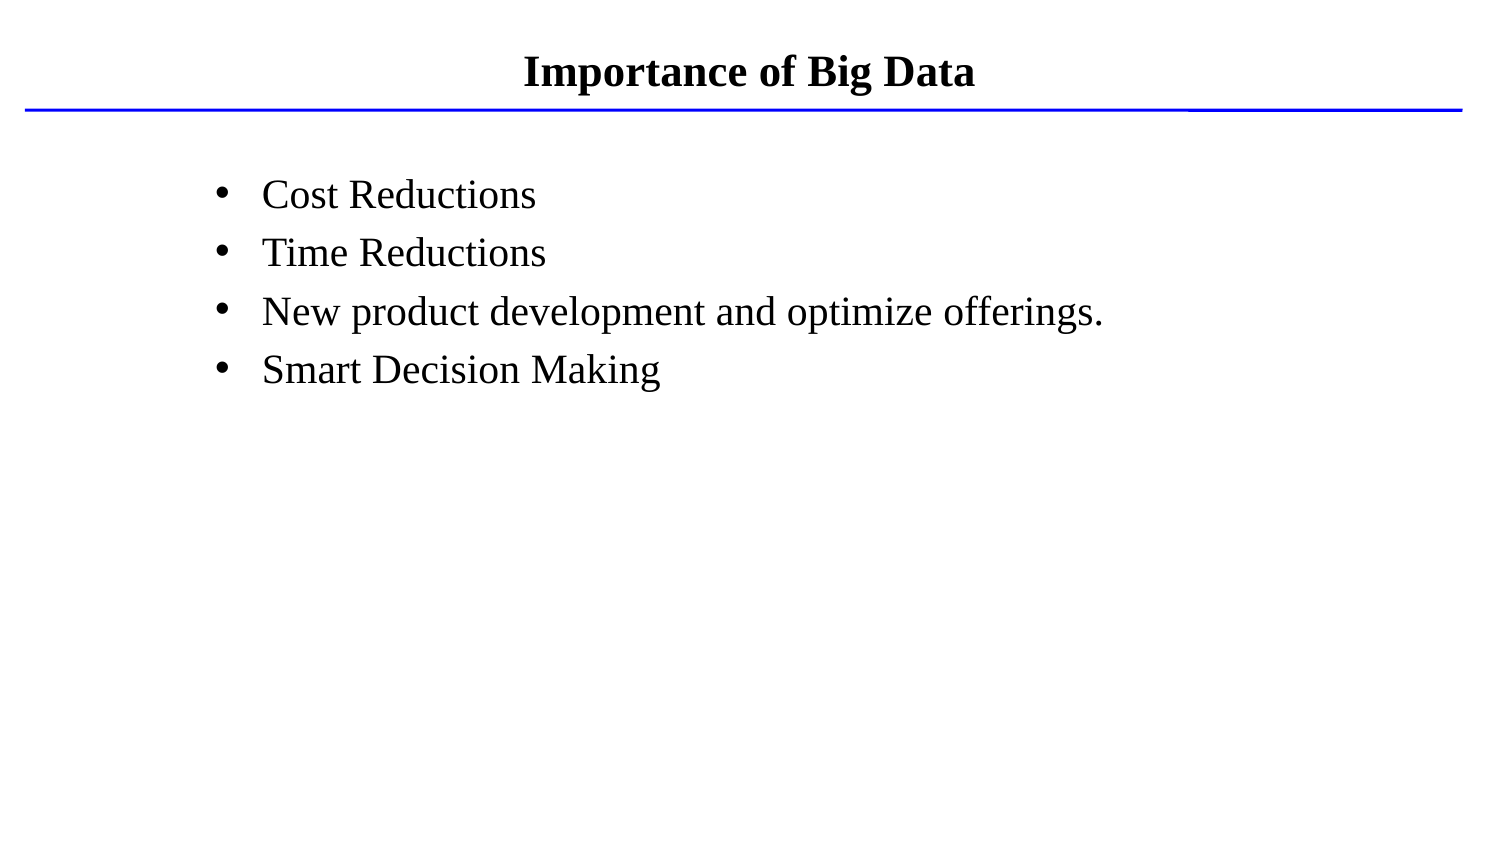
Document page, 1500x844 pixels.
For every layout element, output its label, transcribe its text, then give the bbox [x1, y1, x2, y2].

text_box Importance of Big Data [74, 33, 1425, 103]
list Cost Reductions Time Reductions New product development and optimize offerings. Smart Decision Making [125, 159, 1400, 460]
